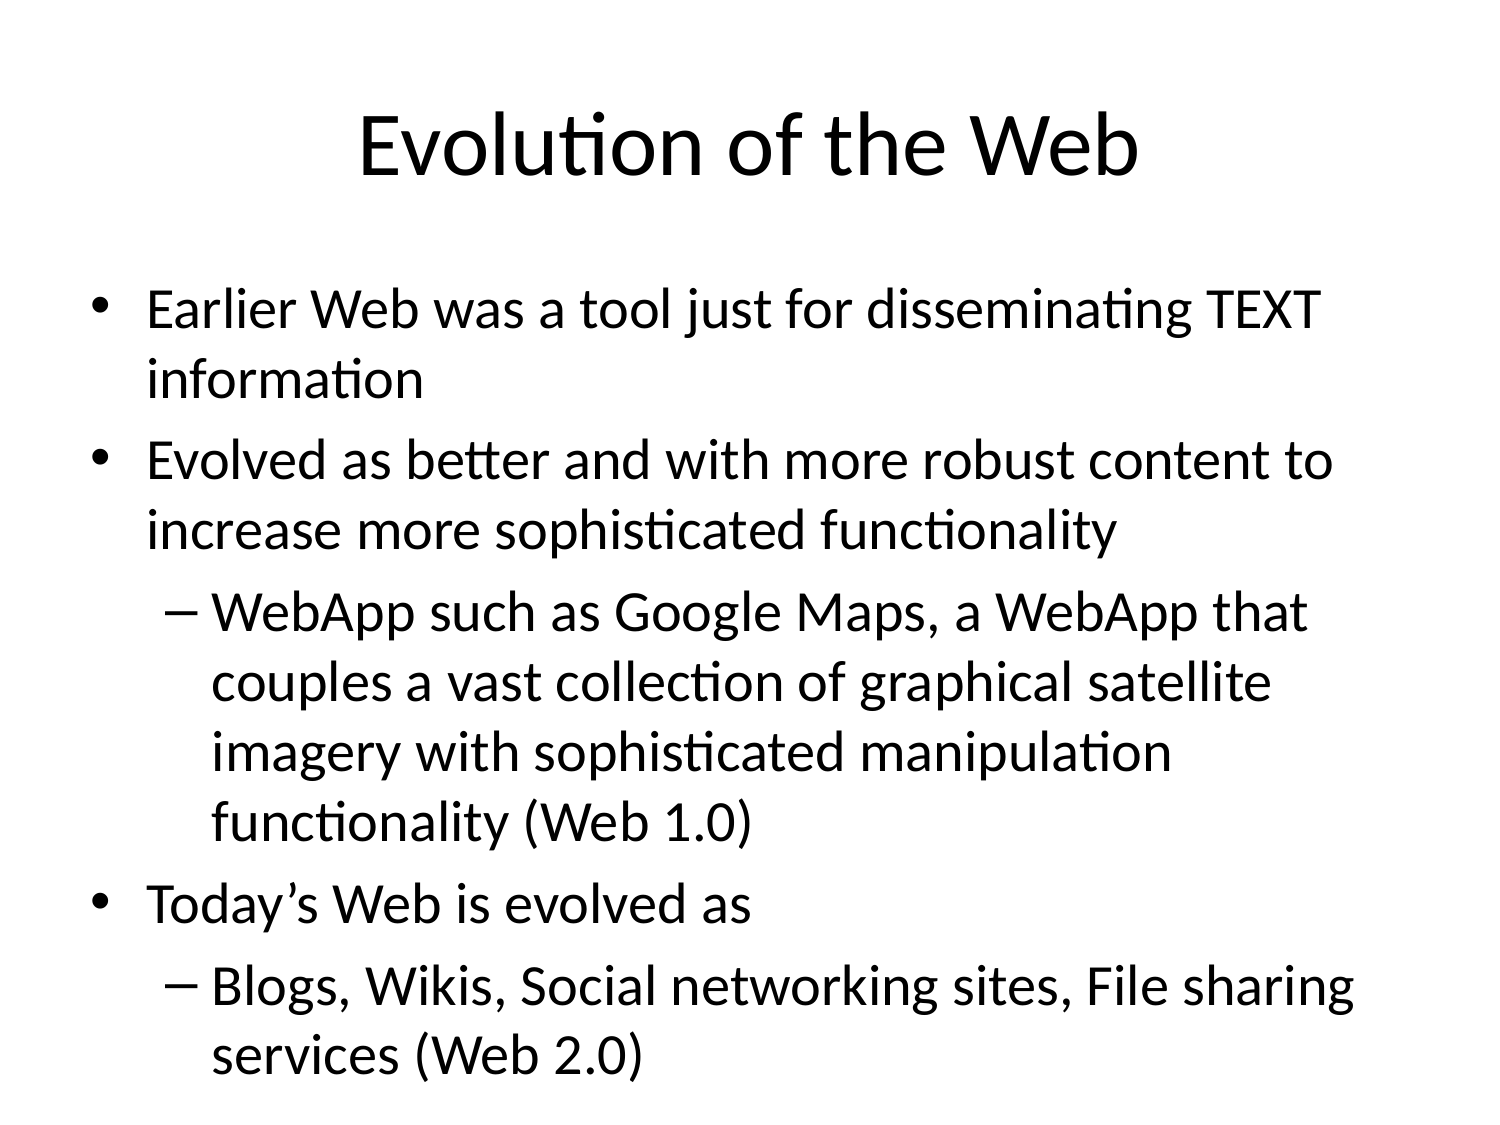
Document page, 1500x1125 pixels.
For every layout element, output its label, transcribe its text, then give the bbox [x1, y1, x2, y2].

title Evolution of the Web [75, 45, 1425, 233]
list Earlier Web was a tool just for disseminating TEXT information Evolved as better and with more robust content to increase more sophisticated functionality WebApp such as Google Maps, a WebApp that couples a vast collection of graphical satellite imagery with sophisticated manipulation functionality (Web 1.0) Today’s Web is evolved as Blogs, Wikis, Social networking sites, File sharing services (Web 2.0) [75, 262, 1425, 1005]
